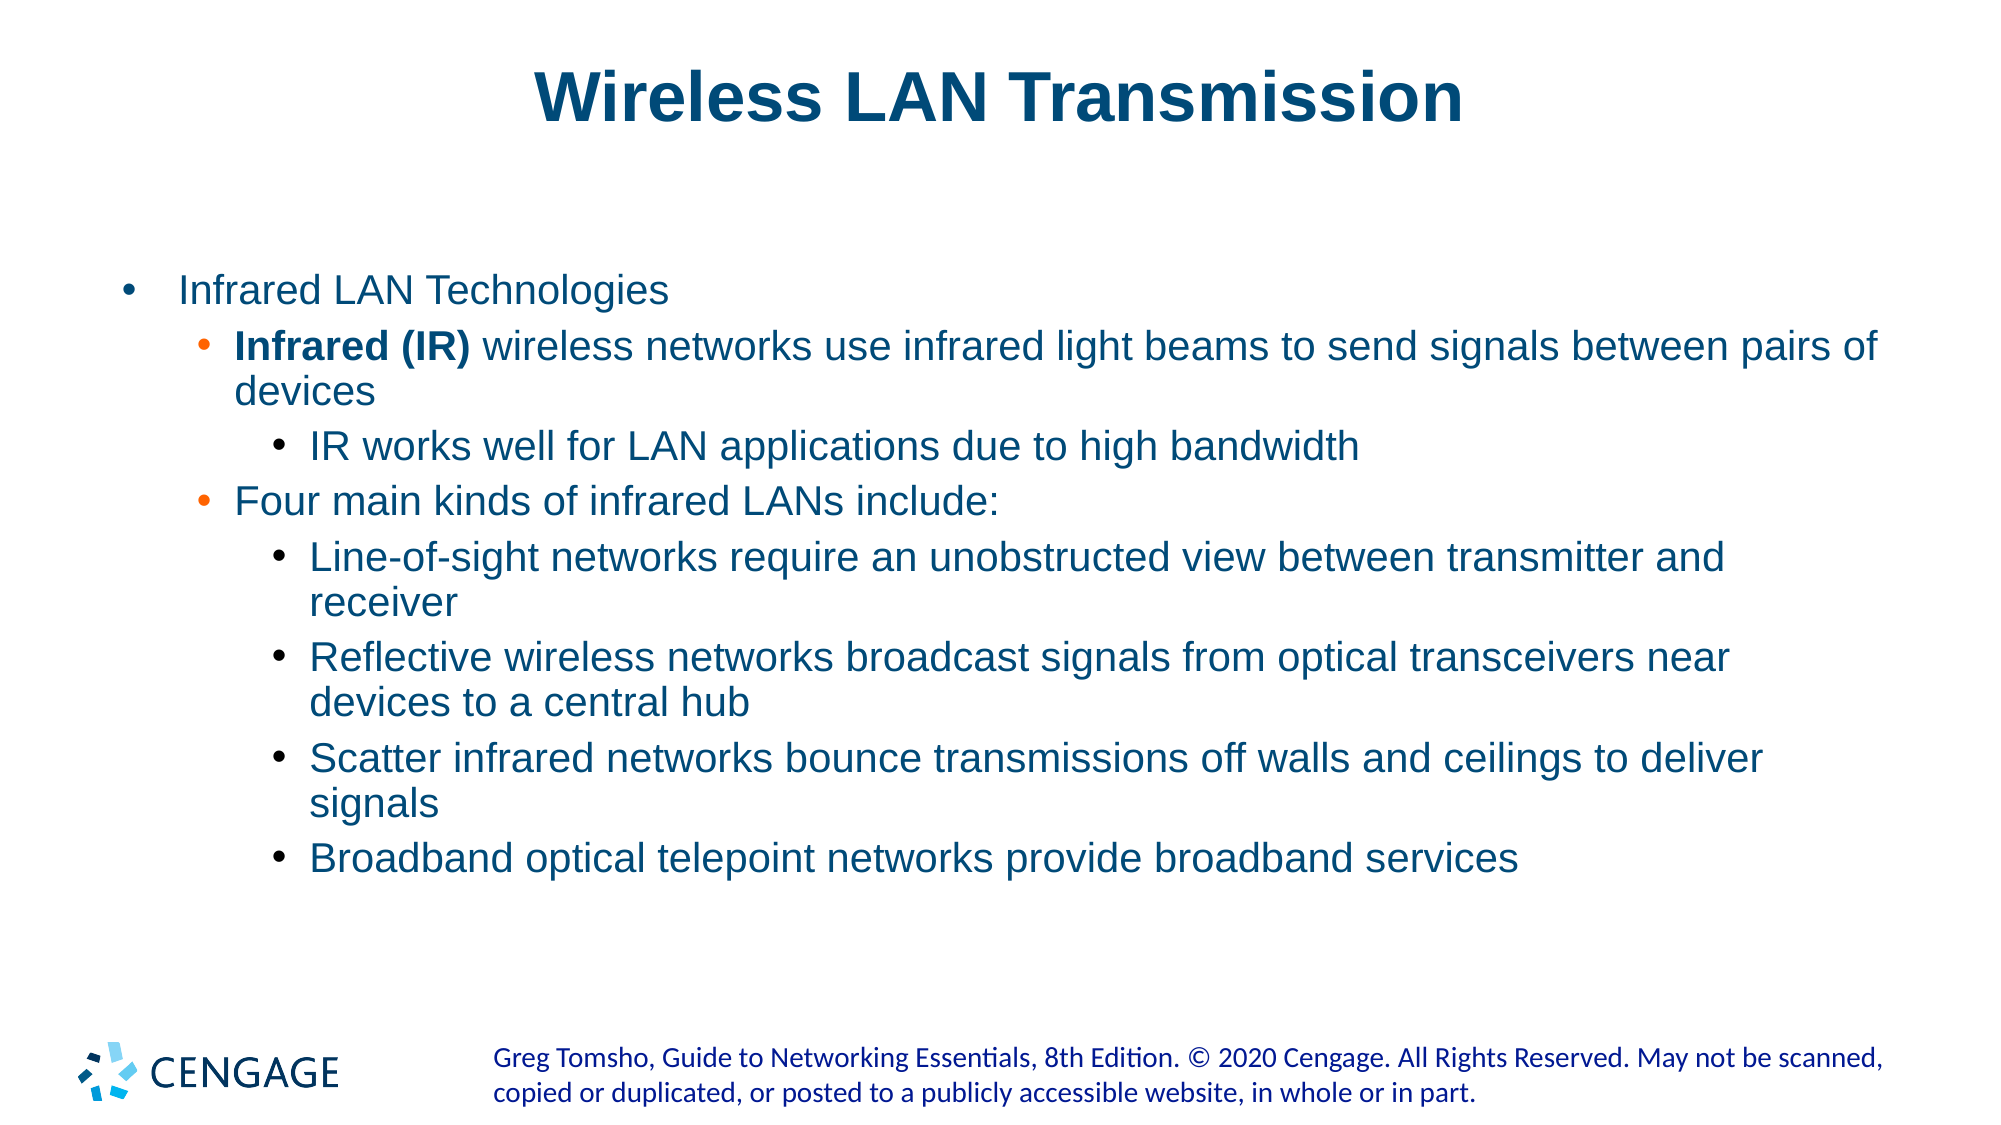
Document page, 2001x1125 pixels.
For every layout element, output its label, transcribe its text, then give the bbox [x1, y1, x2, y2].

title Wireless LAN Transmission [137, 59, 1863, 171]
picture [78, 1042, 338, 1101]
list Infrared LAN Technologies Infrared (IR) wireless networks use infrared light beams to send signals between pairs of devices IR works well for LAN applications due to high bandwidth Four main kinds of infrared LANs include: Line-of-sight networks require an unobstructed view between transmitter and receiver Reflective wireless networks broadcast signals from optical transceivers near devices to a central hub Scatter infrared networks bounce transmissions off walls and ceilings to deliver signals Broadband optical telepoint networks provide broadband services [121, 268, 1880, 990]
